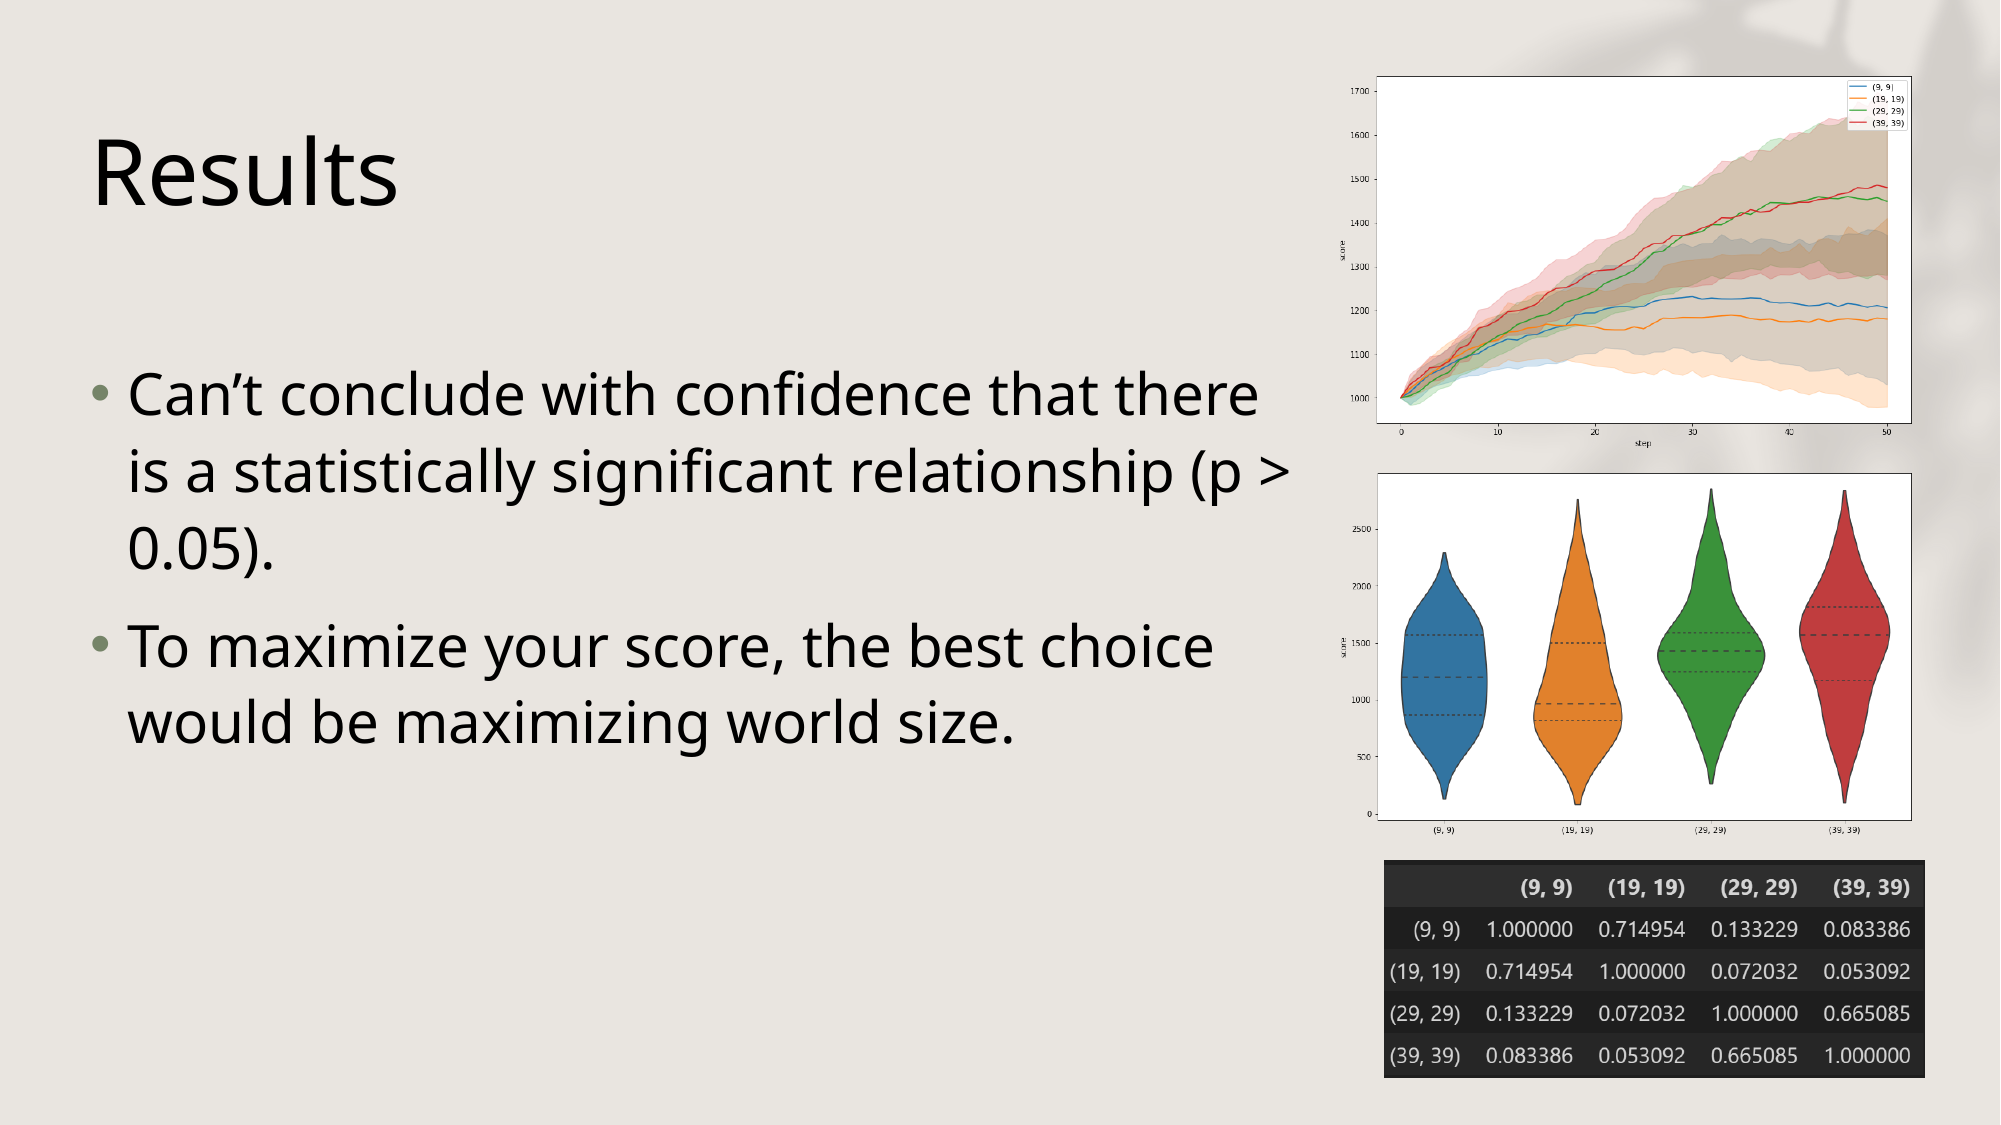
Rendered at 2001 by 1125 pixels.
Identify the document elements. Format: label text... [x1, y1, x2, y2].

picture [1334, 467, 1916, 839]
list Can’t conclude with confidence that there is a statistically significant relationship (p > 0.05). To maximize your score, the best choice would be maximizing world size. [75, 342, 1334, 1009]
picture [1384, 860, 1925, 1078]
picture [1333, 70, 1916, 453]
title Results [75, 60, 1863, 278]
